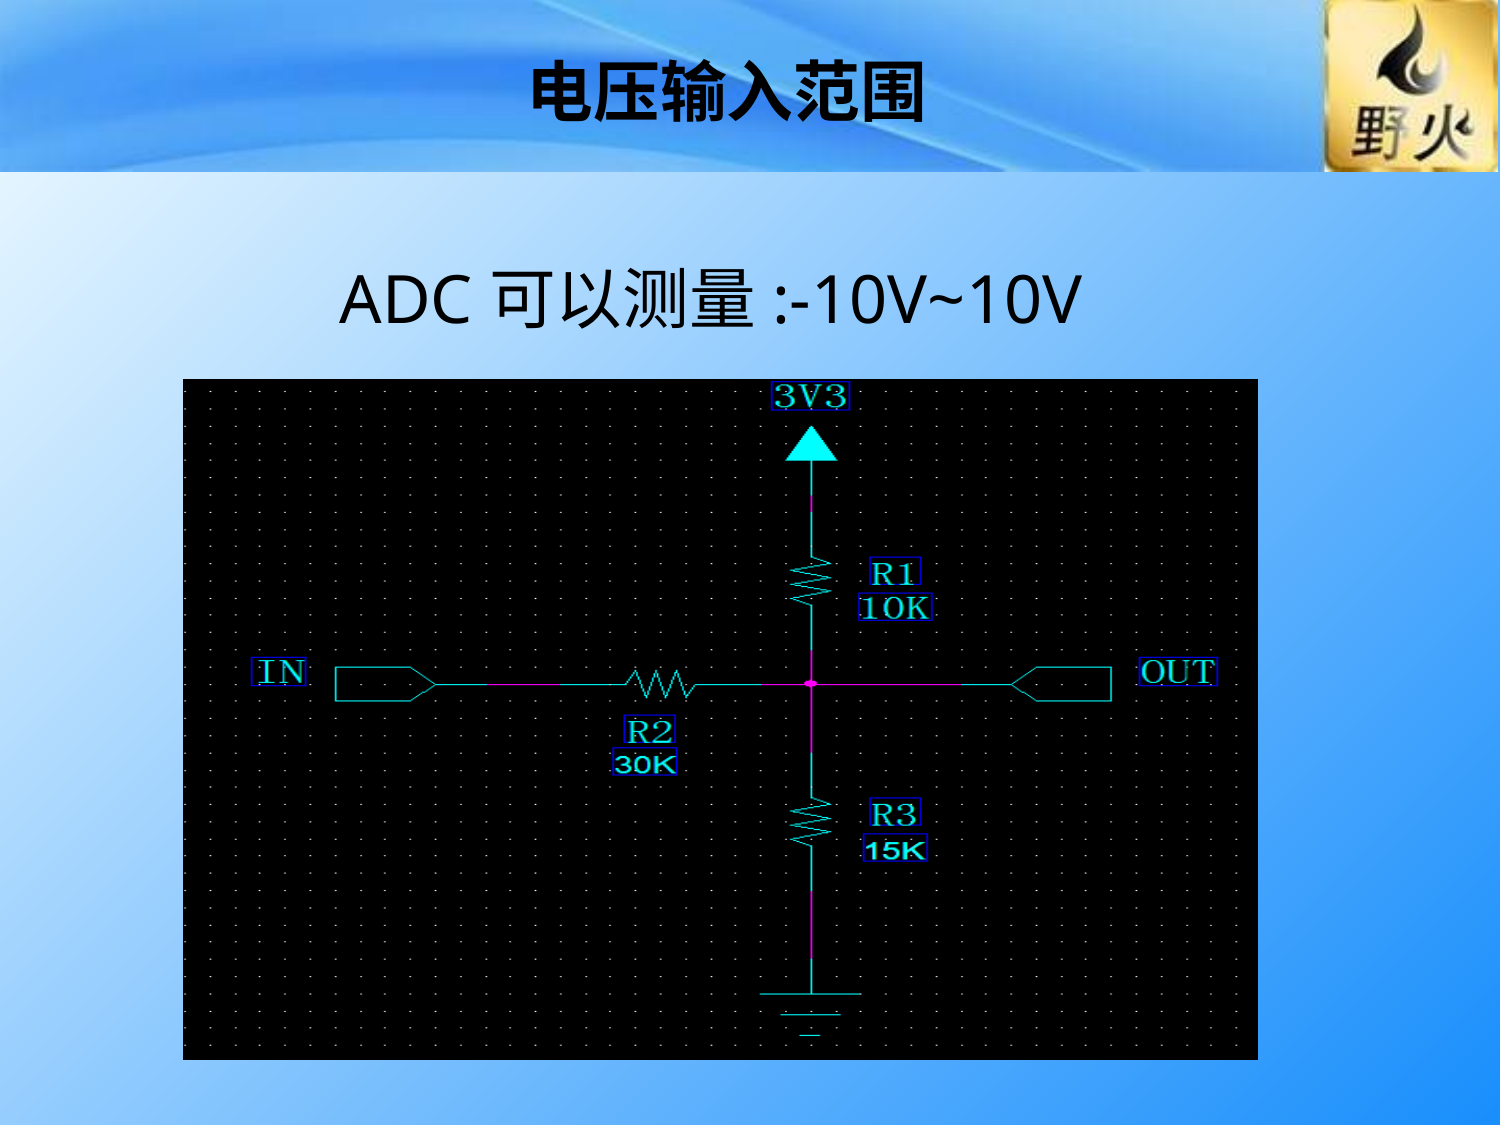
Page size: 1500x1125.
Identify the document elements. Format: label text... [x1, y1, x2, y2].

picture [182, 379, 1258, 1061]
text_box ADC可以测量:-10V~10V [324, 209, 1176, 345]
picture [0, 0, 1498, 172]
